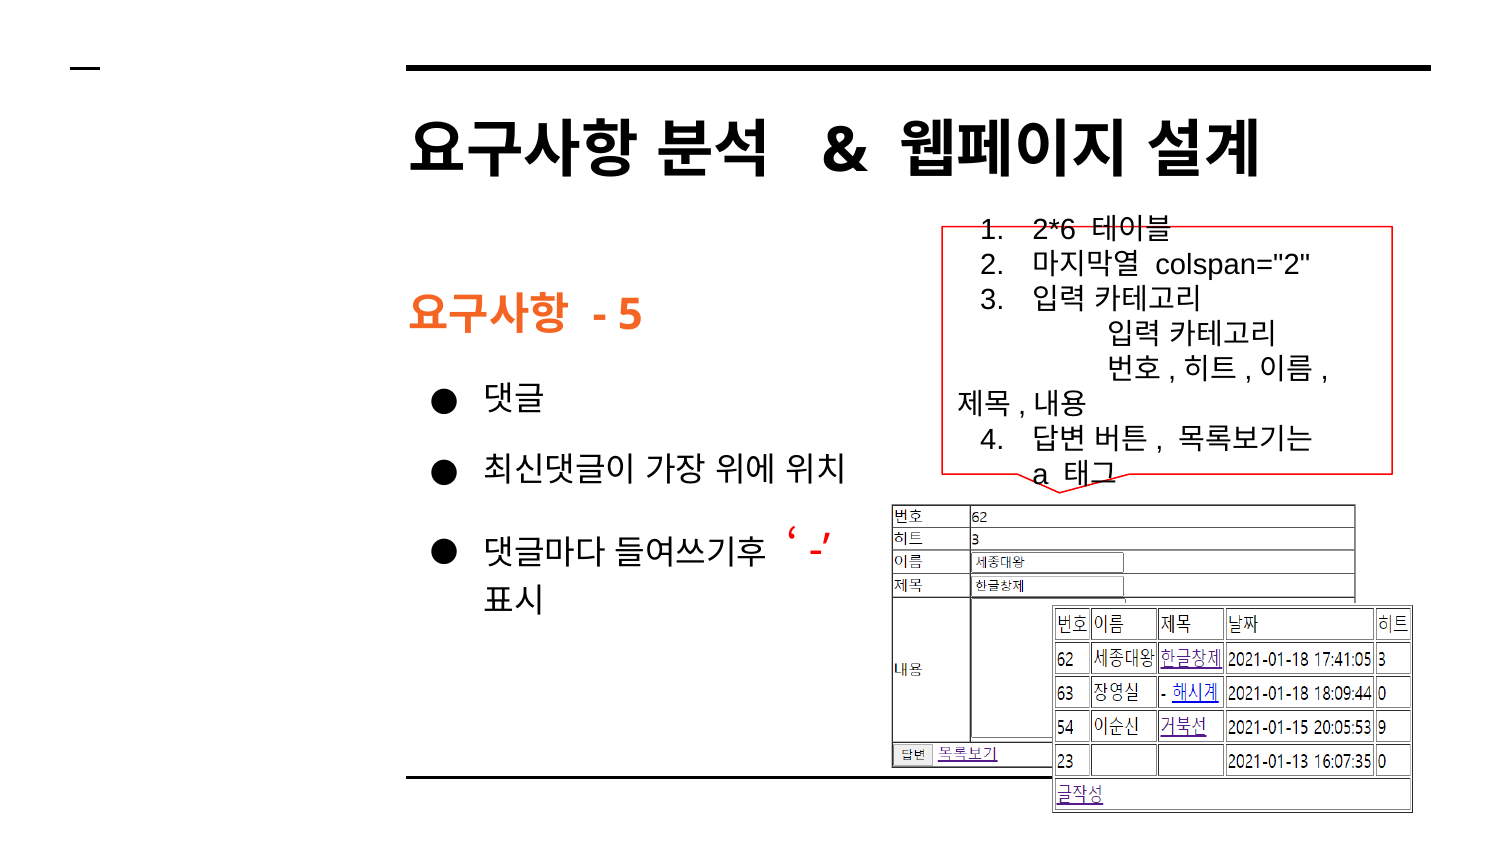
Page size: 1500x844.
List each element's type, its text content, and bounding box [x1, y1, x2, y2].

picture [886, 501, 1431, 831]
text_box 2*6 테이블 마지막열 colspan="2" 입력 카테고리 입력 카테고리 번호,히트,이름,제목,내용 답변 버튼, 목록보기는 a 태그 [942, 226, 1393, 493]
title 요구사항 분석 & 웹페이지 설계 [393, 94, 1431, 199]
list 요구사항 - 5 댓글 최신댓글이 가장 위에 위치 댓글마다 들여쓰기후 ‘-’표시 [393, 262, 898, 625]
